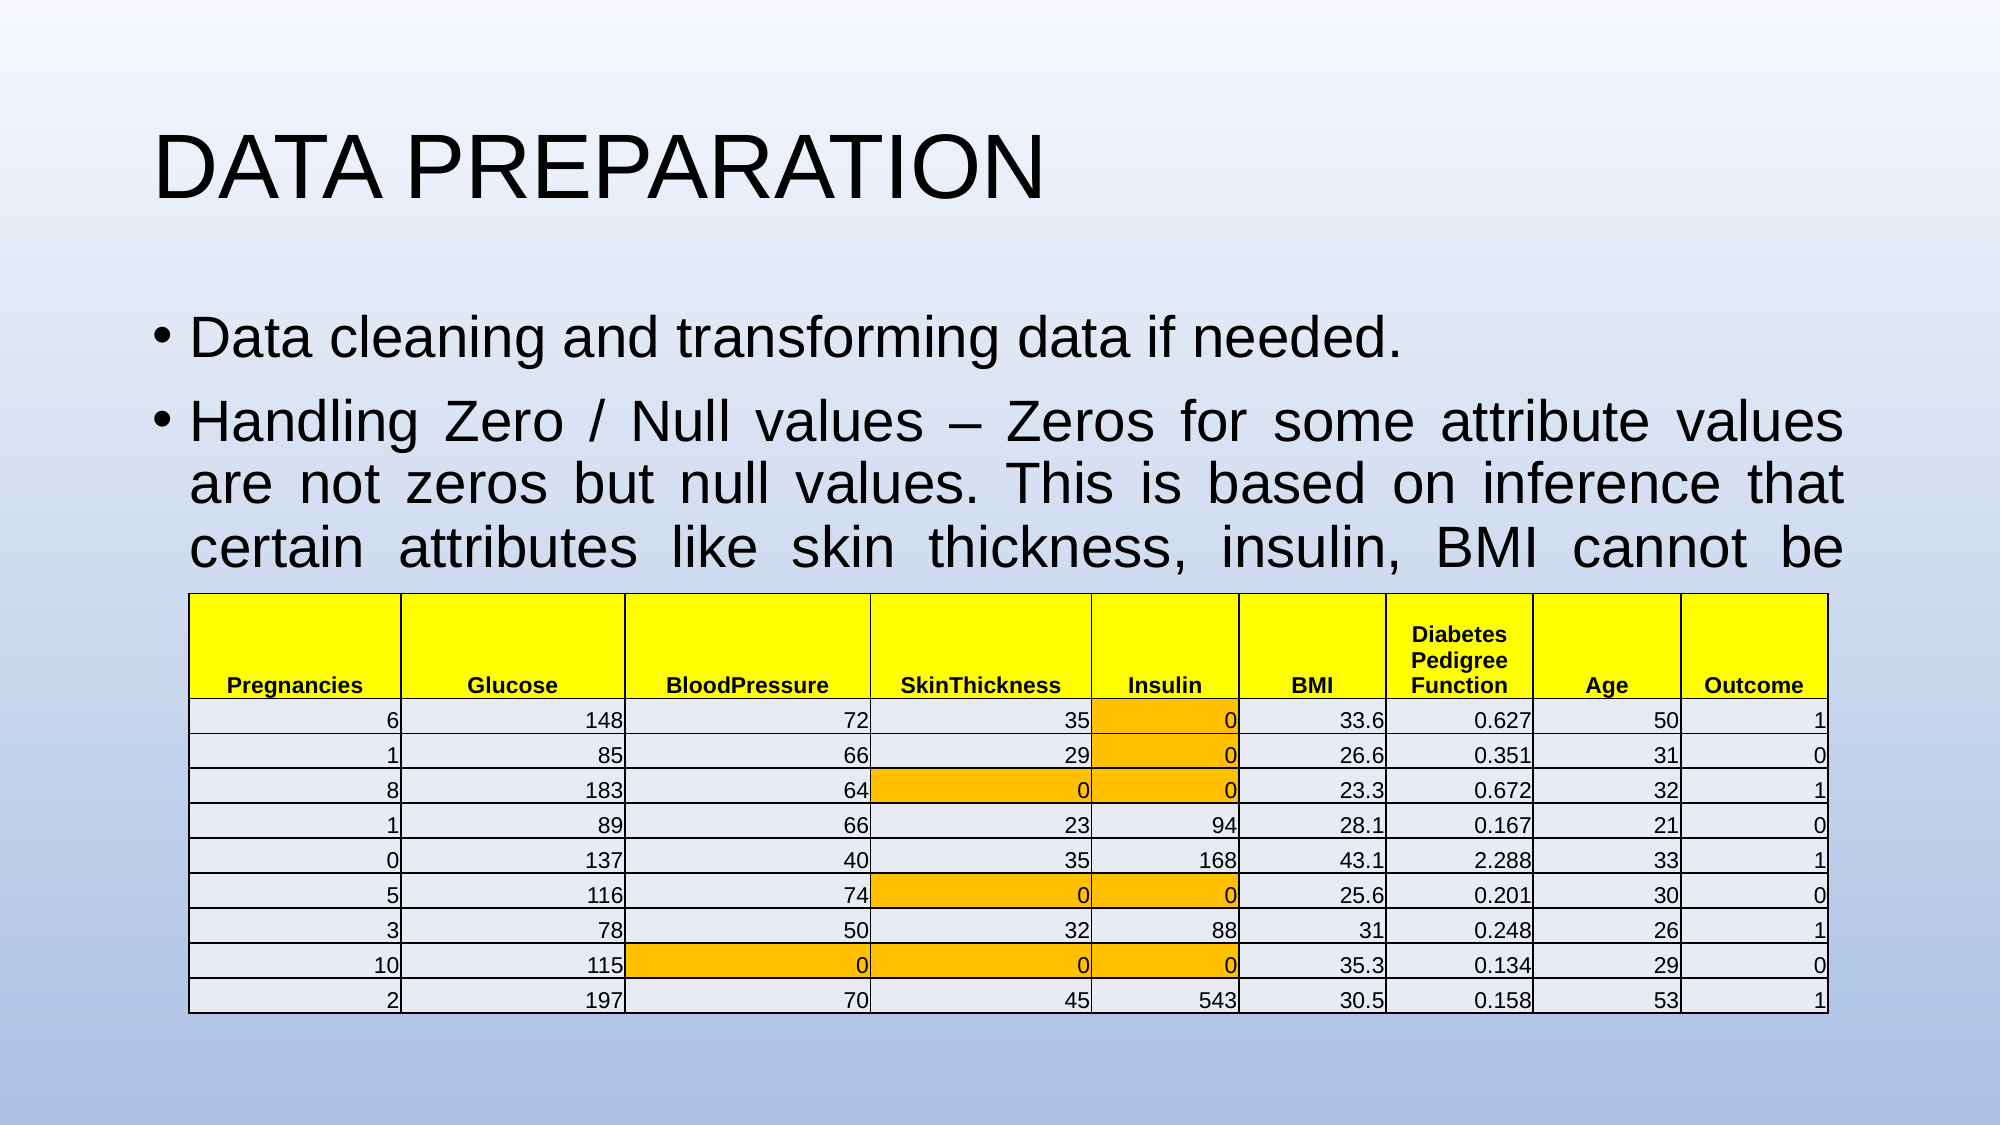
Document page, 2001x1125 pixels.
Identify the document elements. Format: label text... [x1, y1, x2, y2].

title DATA PREPARATION [137, 59, 1863, 278]
table_header BloodPressure [626, 594, 870, 698]
table_cell 0.201 [1387, 874, 1532, 907]
table_cell 72 [626, 699, 870, 733]
table_cell 0.134 [1387, 944, 1532, 977]
table_cell 1 [190, 804, 400, 837]
table_header Pregnancies [190, 594, 400, 698]
table_cell 66 [626, 804, 870, 837]
table_cell 183 [402, 769, 624, 802]
table_cell 0 [1682, 874, 1827, 907]
table_cell 94 [1092, 804, 1238, 837]
table_cell 40 [626, 839, 870, 872]
table_cell 23.3 [1240, 769, 1385, 802]
table_cell 0 [1092, 769, 1238, 802]
table_cell 0 [871, 944, 1091, 977]
table_cell 0 [871, 874, 1091, 907]
table_cell 26.6 [1240, 734, 1385, 767]
table_cell 26 [1534, 909, 1680, 942]
table_cell 88 [1092, 909, 1238, 942]
table_header Insulin [1092, 594, 1238, 698]
table_cell 28.1 [1240, 804, 1385, 837]
table_cell 0 [1682, 734, 1827, 767]
table_cell 0 [1682, 944, 1827, 977]
table_cell 1 [190, 734, 400, 767]
table_cell 50 [1534, 699, 1680, 733]
table_cell 1 [1682, 699, 1827, 733]
table_cell 32 [871, 909, 1091, 942]
table_cell 45 [871, 979, 1091, 1012]
table_cell 1 [1682, 909, 1827, 942]
table_cell 0 [1092, 874, 1238, 907]
table_cell 70 [626, 979, 870, 1012]
table_cell 6 [190, 699, 400, 733]
table_header BMI [1240, 594, 1385, 698]
table_cell 2.288 [1387, 839, 1532, 872]
table_cell 0.627 [1387, 699, 1532, 733]
table_cell 25.6 [1240, 874, 1385, 907]
table_header Age [1534, 594, 1680, 698]
table_cell 21 [1534, 804, 1680, 837]
table_cell 8 [190, 769, 400, 802]
table_cell 148 [402, 699, 624, 733]
table_cell 33 [1534, 839, 1680, 872]
table_cell 29 [1534, 944, 1680, 977]
table_cell 0 [1092, 944, 1238, 977]
table_cell 35 [871, 699, 1091, 733]
table_cell 2 [190, 979, 400, 1012]
table_cell 1 [1682, 769, 1827, 802]
table_cell 89 [402, 804, 624, 837]
table_cell 23 [871, 804, 1091, 837]
table_cell 0.248 [1387, 909, 1532, 942]
table_header Diabetes Pedigree Function [1387, 594, 1532, 698]
table_cell 0.158 [1387, 979, 1532, 1012]
table_cell 0 [1682, 804, 1827, 837]
table_cell 74 [626, 874, 870, 907]
table_cell 116 [402, 874, 624, 907]
table_cell 30.5 [1240, 979, 1385, 1012]
table_cell 31 [1534, 734, 1680, 767]
table_cell 0 [871, 769, 1091, 802]
table_cell 53 [1534, 979, 1680, 1012]
table_cell 115 [402, 944, 624, 977]
table_cell 543 [1092, 979, 1238, 1012]
table_cell 29 [871, 734, 1091, 767]
table_cell 35 [871, 839, 1091, 872]
table_cell 35.3 [1240, 944, 1385, 977]
table_cell 33.6 [1240, 699, 1385, 733]
list Data cleaning and transforming data if needed. Handling Zero / Null values – Zeros for some attribute values are not zeros but null values. This is based on inference that certain attributes like skin thickness, insulin, BMI cannot be zero. [137, 299, 1863, 1014]
table_header Outcome [1682, 594, 1827, 698]
table_cell 0 [626, 944, 870, 977]
table_cell 1 [1682, 979, 1827, 1012]
table_cell 5 [190, 874, 400, 907]
table_header SkinThickness [871, 594, 1091, 698]
table_cell 137 [402, 839, 624, 872]
table_cell 78 [402, 909, 624, 942]
table_cell 85 [402, 734, 624, 767]
table_cell 3 [190, 909, 400, 942]
table_cell 0 [190, 839, 400, 872]
table_cell 0.672 [1387, 769, 1532, 802]
table_cell 168 [1092, 839, 1238, 872]
table_cell 0 [1092, 734, 1238, 767]
table_cell 43.1 [1240, 839, 1385, 872]
table_cell 30 [1534, 874, 1680, 907]
table_cell 64 [626, 769, 870, 802]
table_cell 10 [190, 944, 400, 977]
table_cell 1 [1682, 839, 1827, 872]
table_cell 66 [626, 734, 870, 767]
table_header Glucose [402, 594, 624, 698]
table_cell 197 [402, 979, 624, 1012]
table_cell 0.167 [1387, 804, 1532, 837]
table_cell 50 [626, 909, 870, 942]
table_cell 0 [1092, 699, 1238, 733]
table_cell 31 [1240, 909, 1385, 942]
table_cell 32 [1534, 769, 1680, 802]
table_cell 0.351 [1387, 734, 1532, 767]
